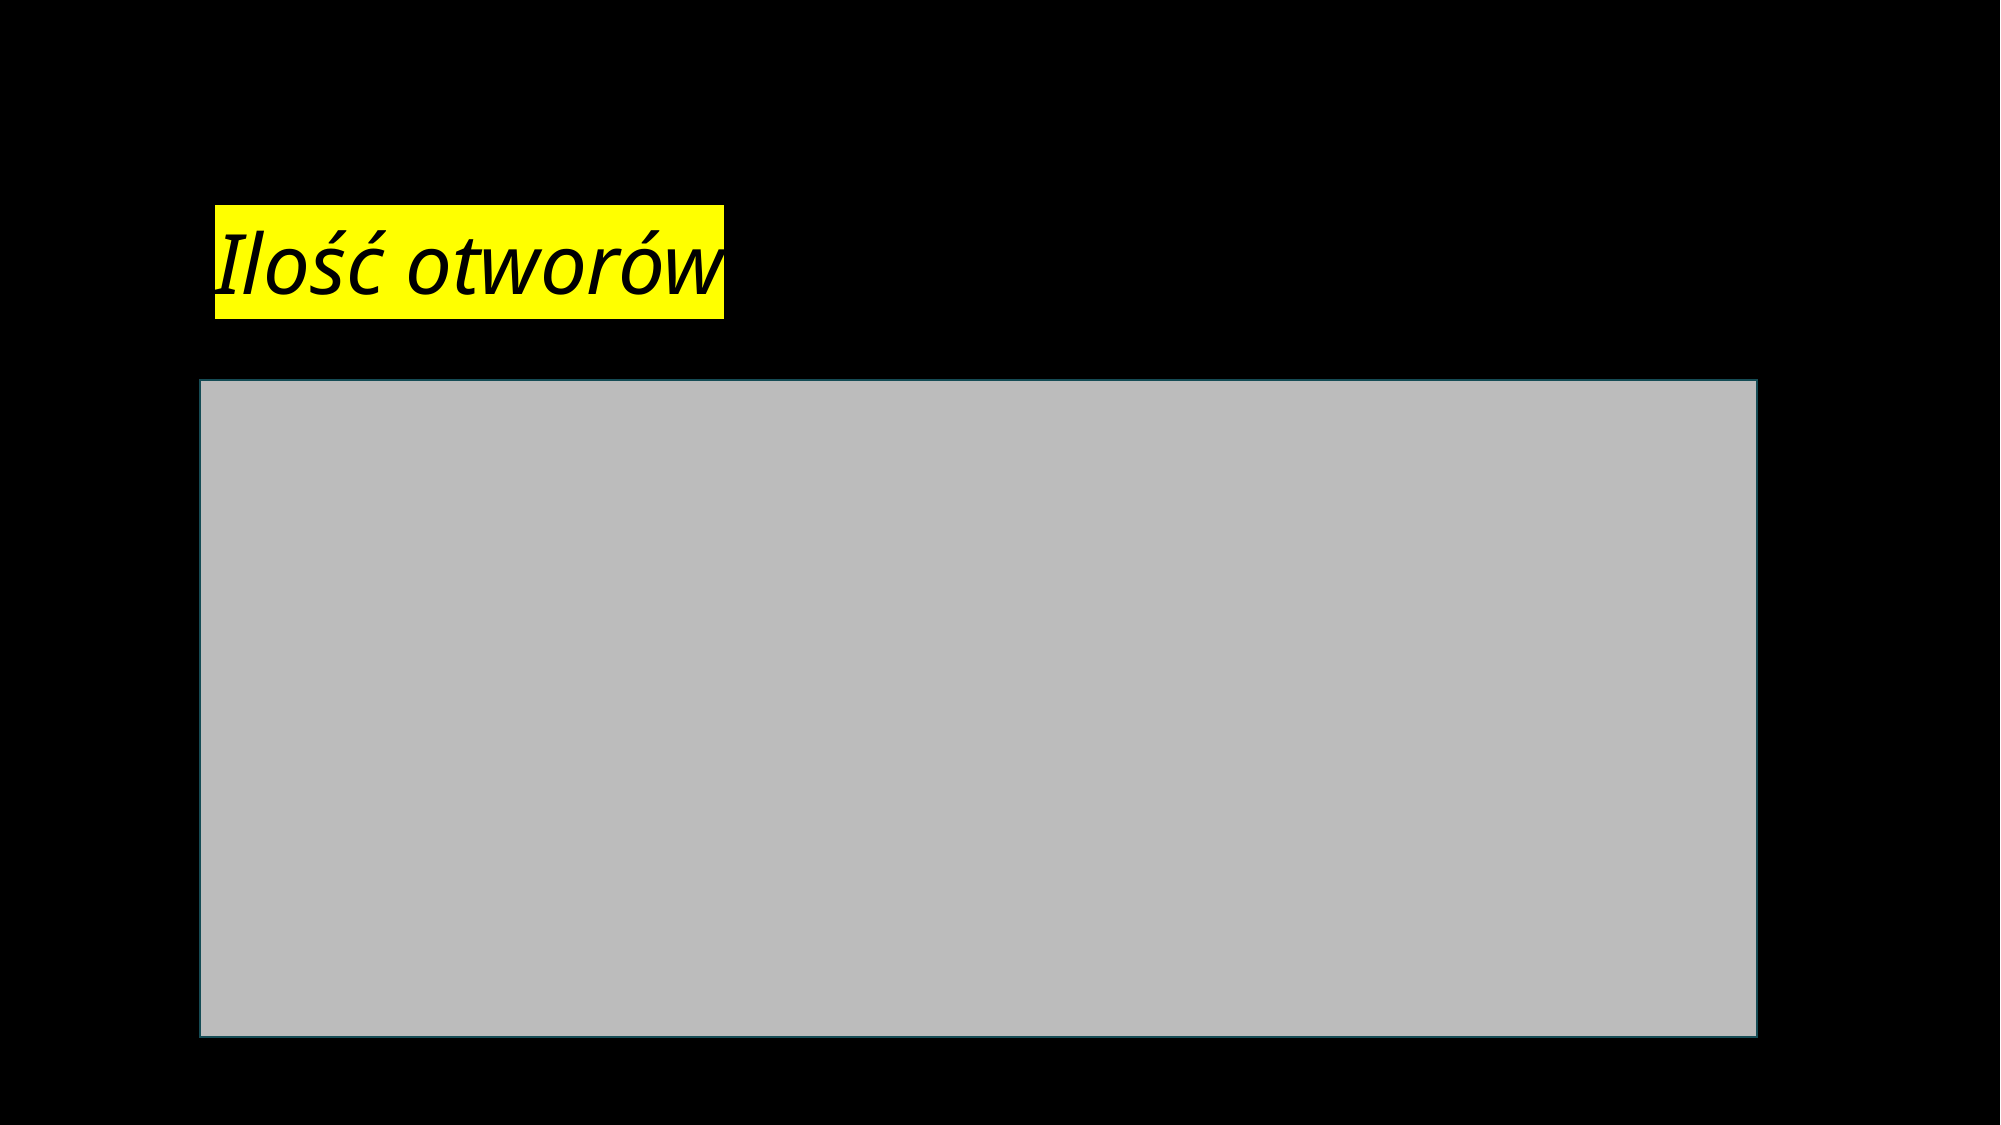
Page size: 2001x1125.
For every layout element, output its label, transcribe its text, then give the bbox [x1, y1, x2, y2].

text_box [199, 379, 1758, 1038]
title Ilość otworów [200, 59, 1758, 319]
